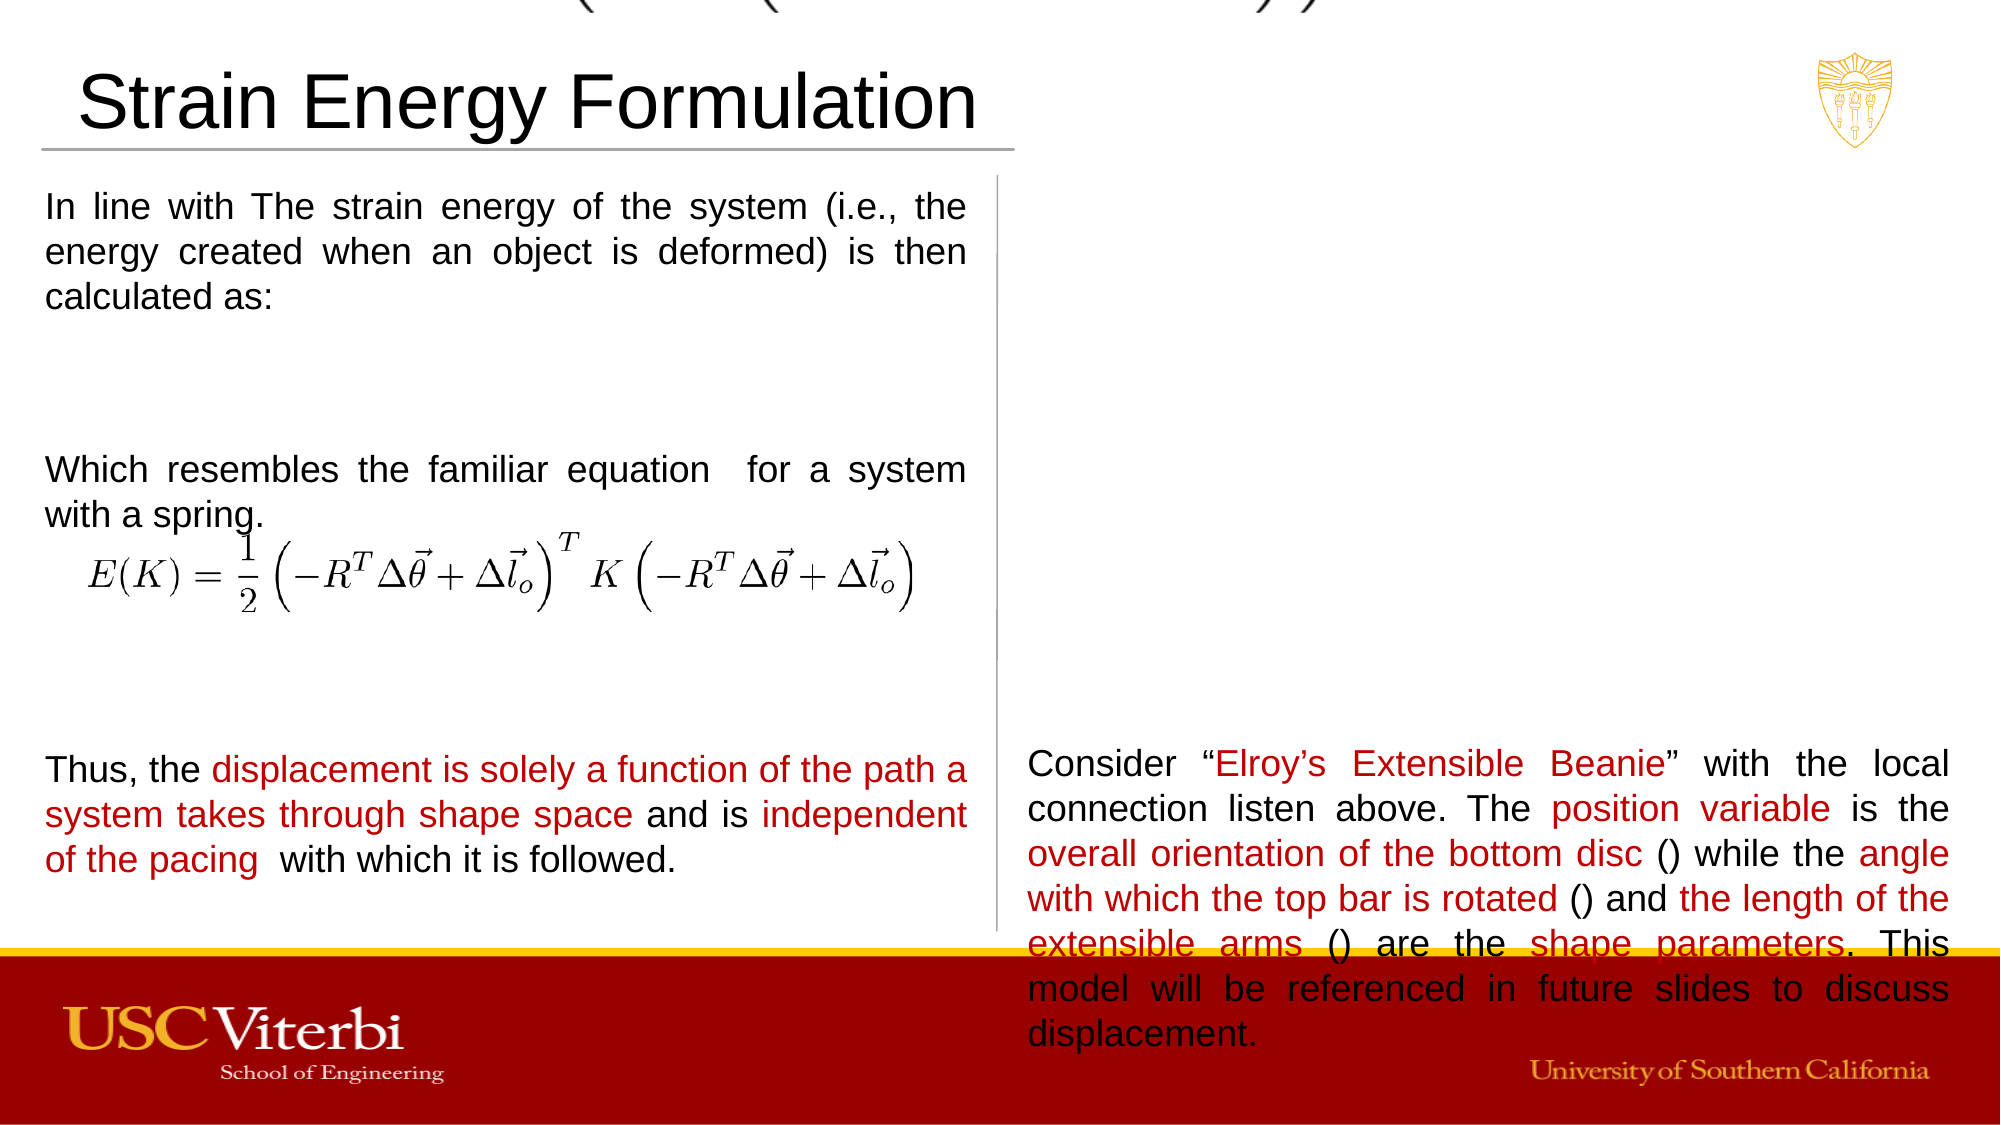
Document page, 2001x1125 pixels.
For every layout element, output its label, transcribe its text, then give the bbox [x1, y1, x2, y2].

picture [1793, 38, 1917, 162]
picture [1530, 1059, 1930, 1086]
subtitle Strain Energy Formulation [62, 45, 1250, 150]
picture [63, 1006, 445, 1084]
picture [212, 0, 1705, 14]
picture [87, 531, 913, 613]
